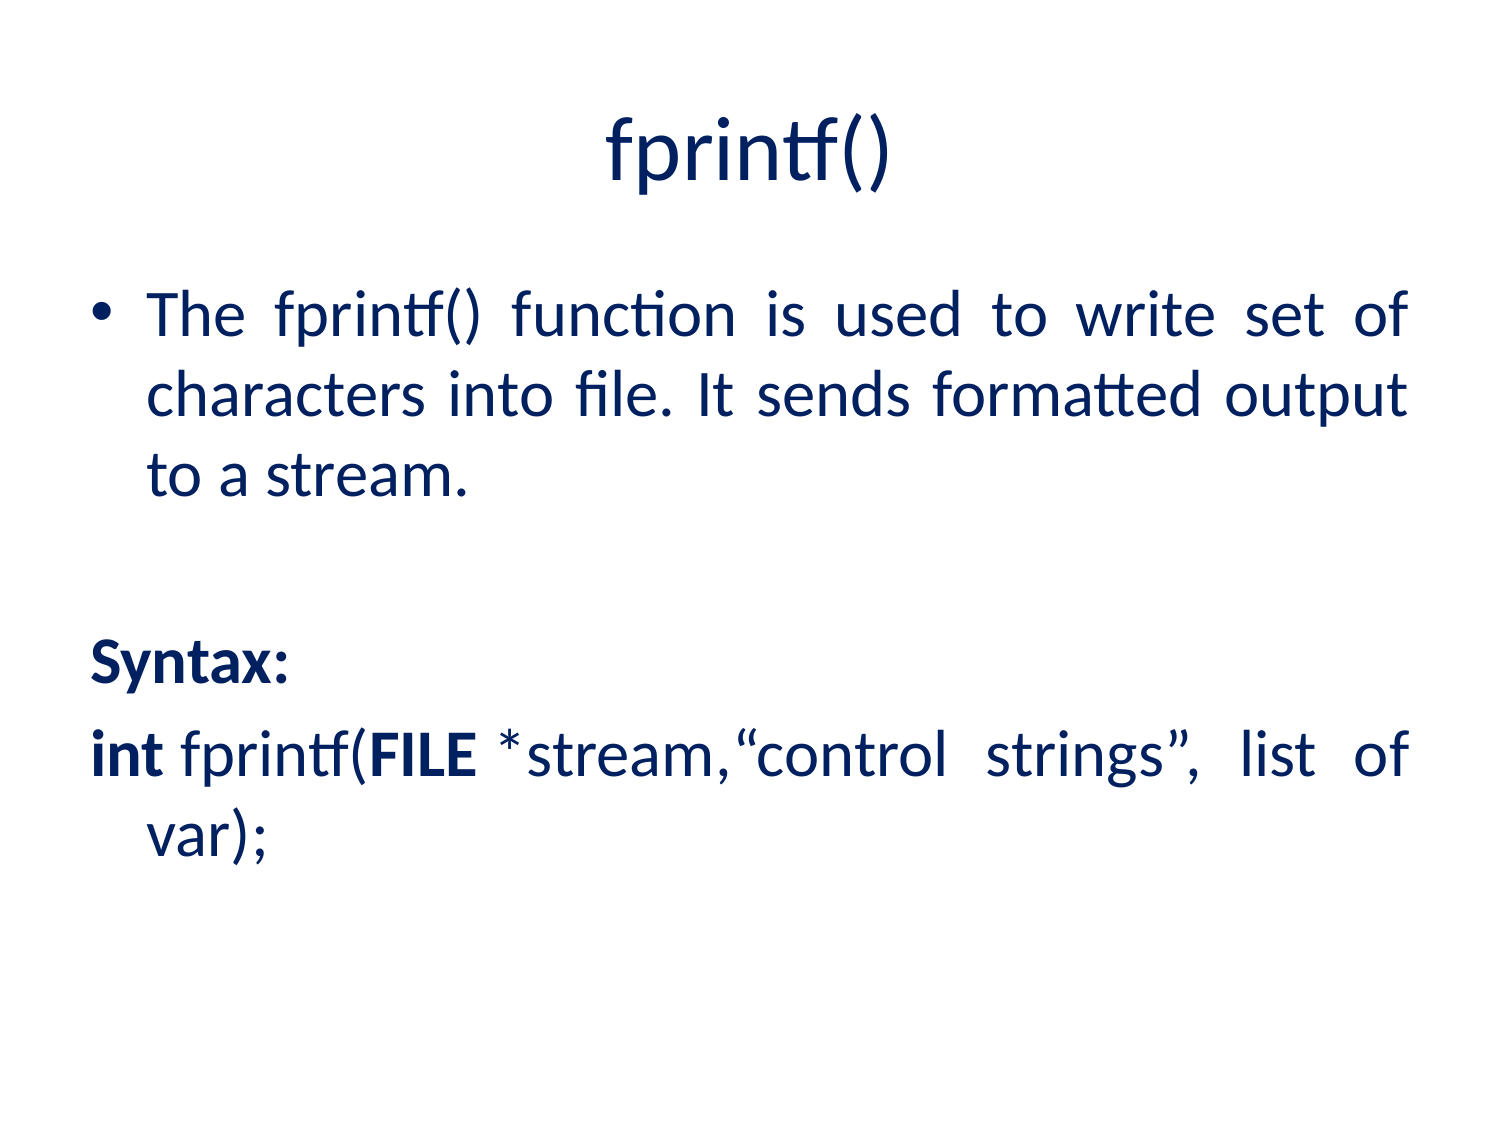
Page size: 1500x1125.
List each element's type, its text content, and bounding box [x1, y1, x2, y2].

list The fprintf() function is used to write set of characters into file. It sends formatted output to a stream. Syntax: int fprintf(FILE *stream,“control strings”, list of var); [75, 262, 1425, 1005]
title fprintf() [75, 50, 1425, 238]
